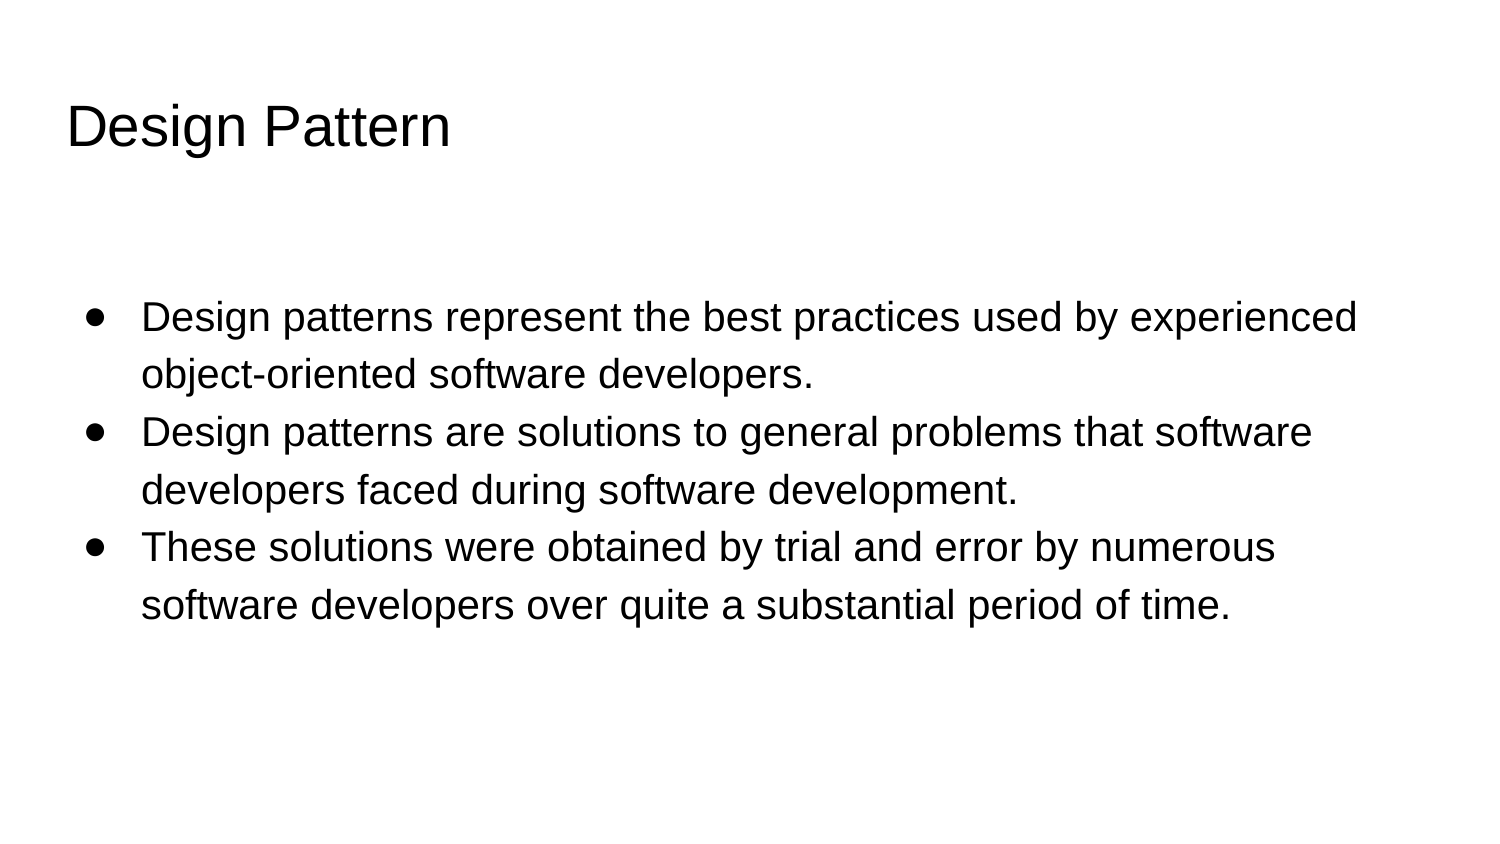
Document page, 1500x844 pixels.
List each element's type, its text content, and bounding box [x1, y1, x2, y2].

title Design Pattern [51, 72, 1449, 167]
list Design patterns represent the best practices used by experienced object-oriented software developers. Design patterns are solutions to general problems that software developers faced during software development. These solutions were obtained by trial and error by numerous software developers over quite a substantial period of time. [51, 189, 1449, 750]
